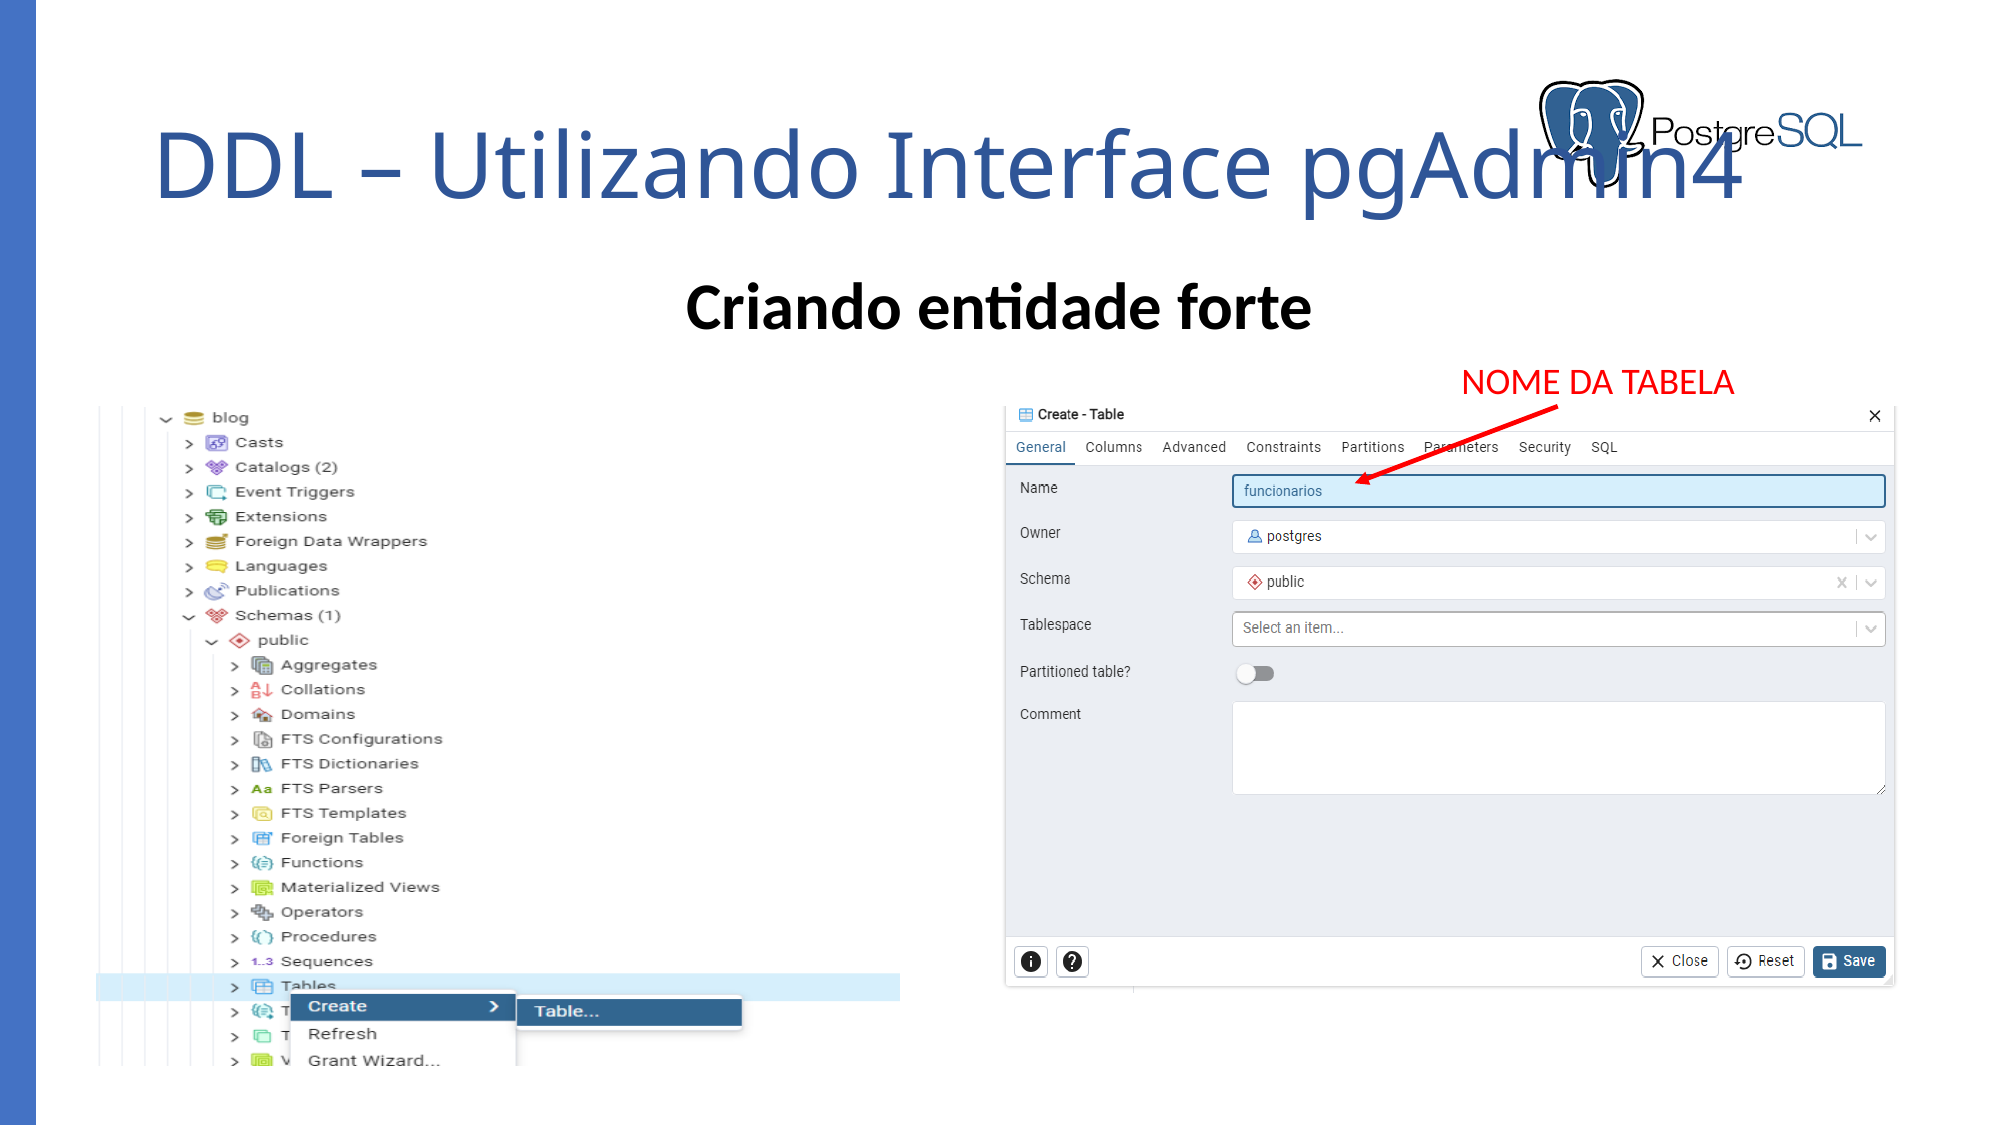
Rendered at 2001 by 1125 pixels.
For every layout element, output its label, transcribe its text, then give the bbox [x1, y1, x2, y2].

list Criando entidade forte [137, 264, 1863, 1014]
picture [999, 406, 1904, 993]
title DDL – Utilizando Interface pgAdmin4 [137, 59, 1863, 264]
picture [95, 406, 900, 1066]
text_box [1354, 406, 1558, 484]
text_box NOME DA TABELA [1446, 349, 1751, 406]
